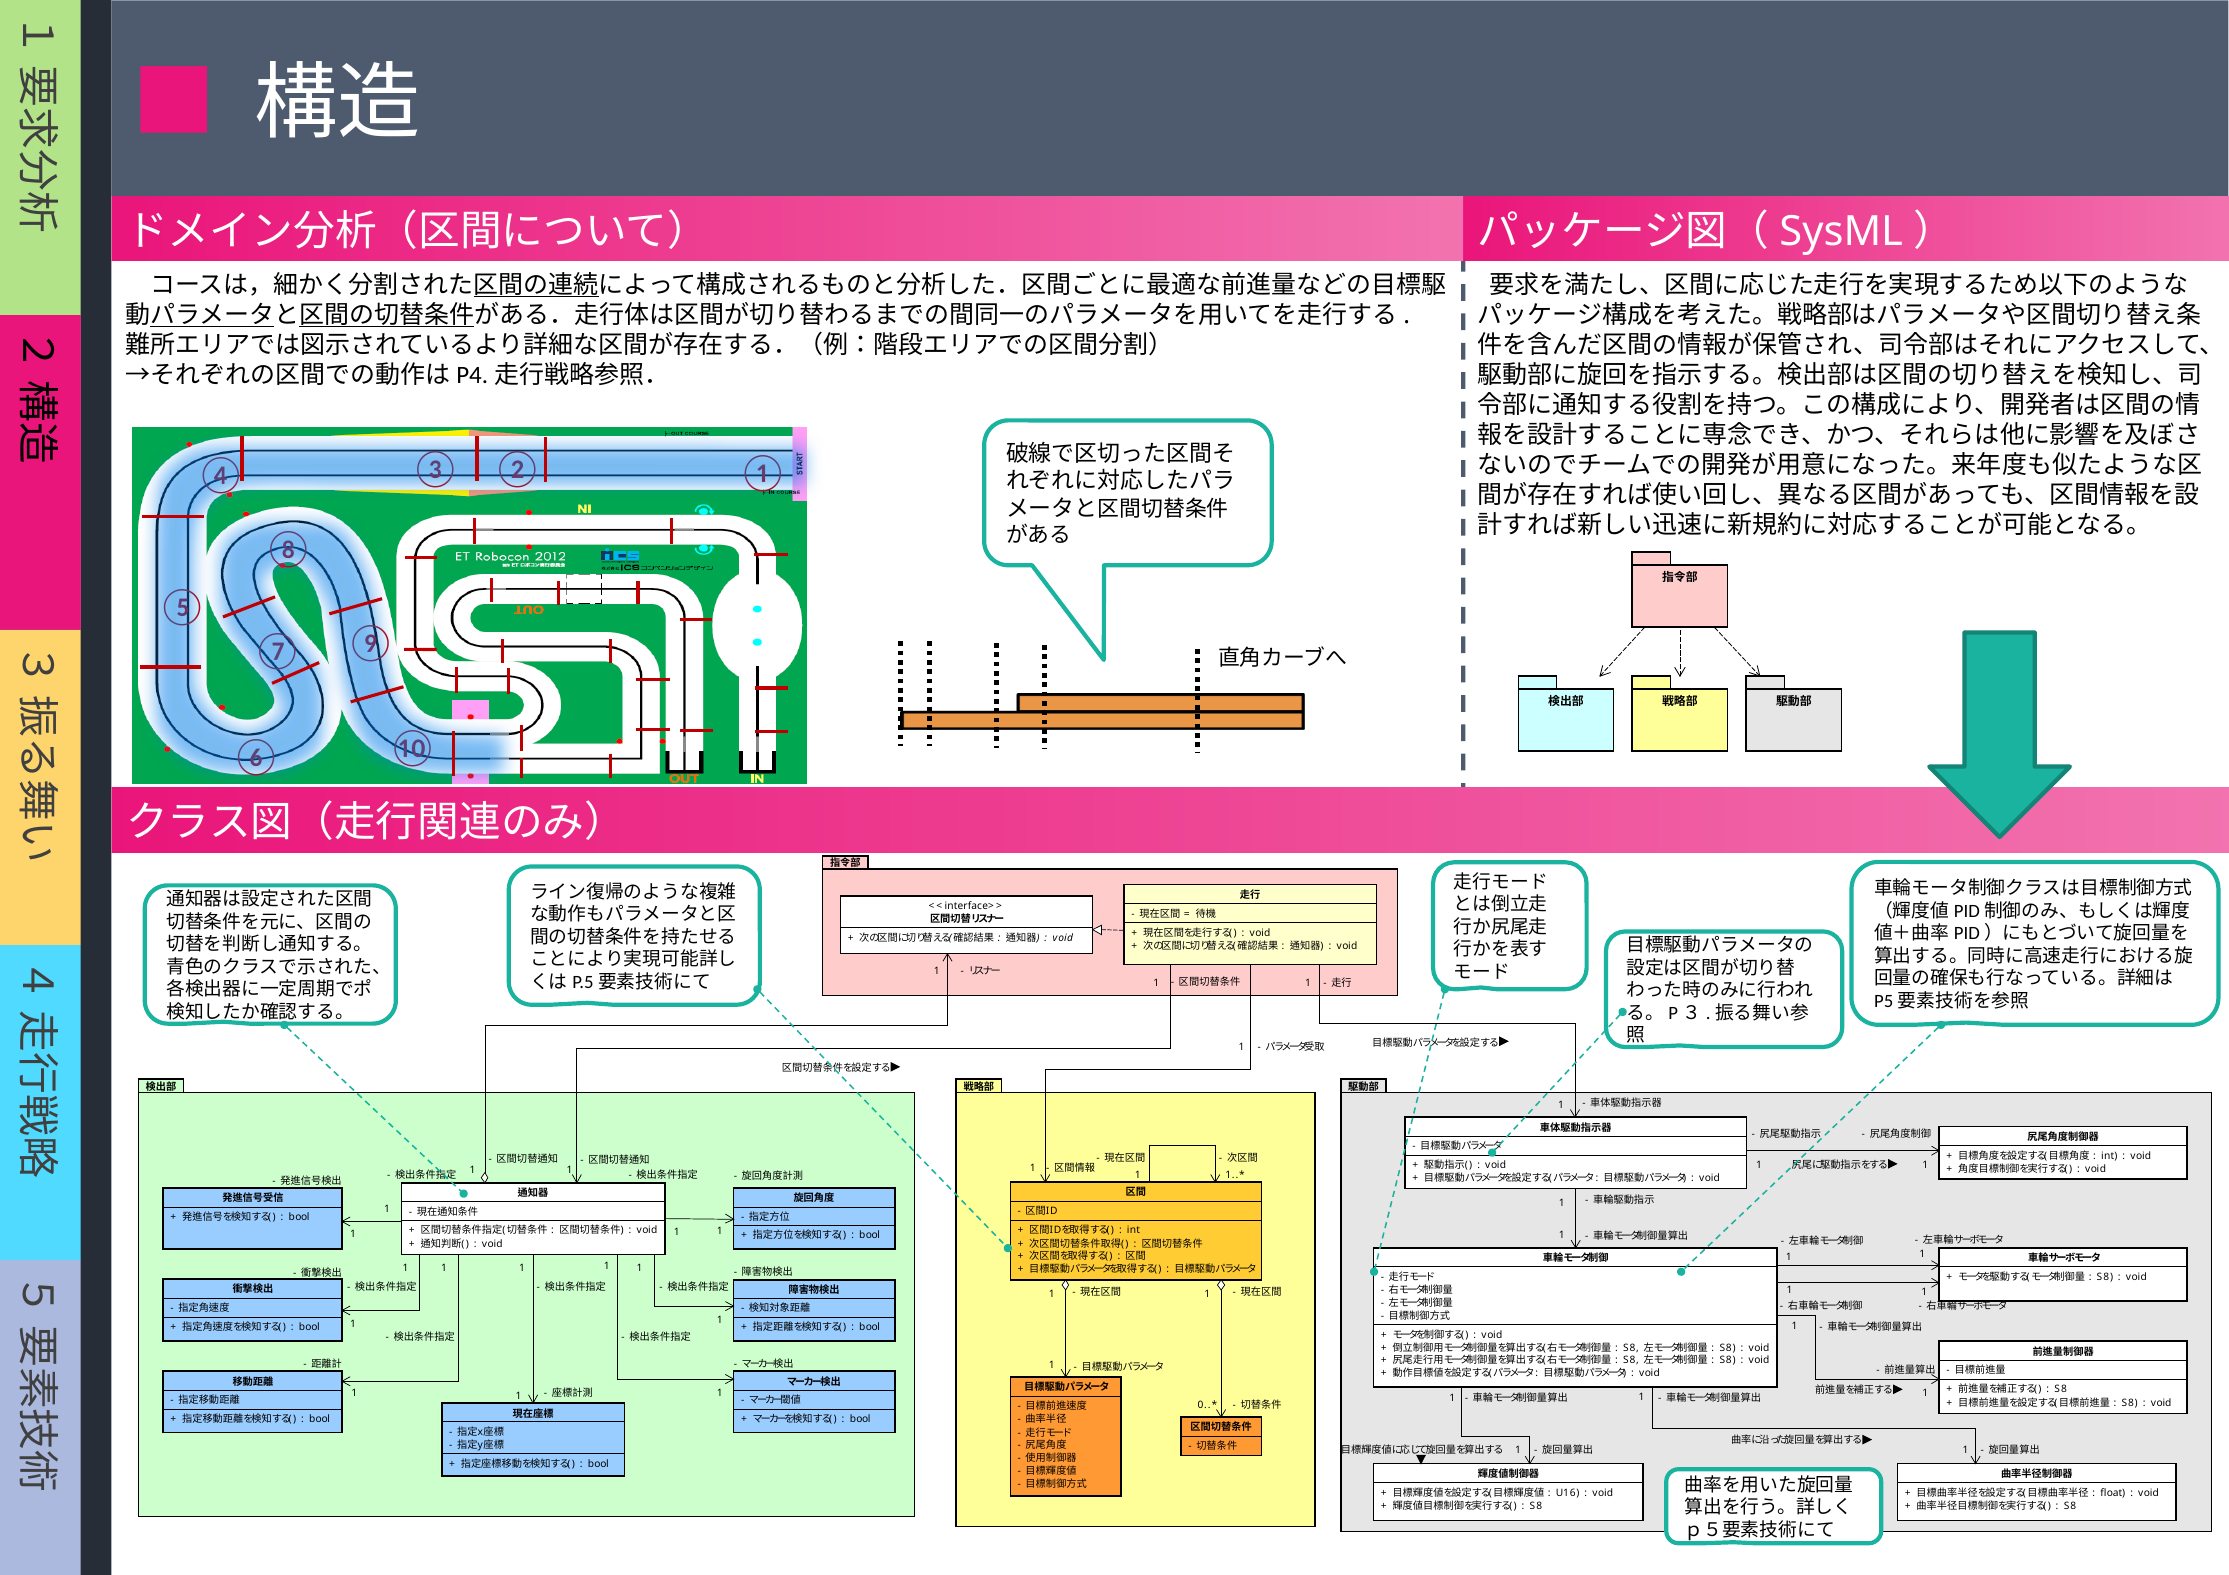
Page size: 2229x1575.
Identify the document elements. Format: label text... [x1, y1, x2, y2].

text_box クラス図（走行関連のみ） [109, 785, 2229, 854]
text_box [757, 988, 1009, 1249]
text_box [130, 427, 808, 788]
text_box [284, 1024, 464, 1194]
text_box コースは，細かく分割された区間の連続によって構成されるものと分析した．区間ごとに最適な前進量などの目標駆動パラメータと区間の切替条件がある．走行体は区間が切り替わるまでの間同一のパラメータを用いてを走行する. 難所エリアでは図示されているより詳細な区間が存在する．（例：階段エリアでの区間分割） →それぞれの区間での動作はP4.走行戦略参照． [110, 263, 1458, 396]
text_box ドメイン分析（区間について） [109, 194, 1465, 263]
text_box パッケージ図（SysML） [1465, 194, 2229, 263]
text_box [1373, 861, 1587, 1272]
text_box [1491, 1011, 1623, 1153]
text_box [900, 635, 1387, 754]
text_box 要求を満たし、区間に応じた走行を実現するため以下のようなパッケージ構成を考えた。戦略部はパラメータや区間切り替え条件を含んだ区間の情報が保管され、司令部はそれにアクセスして、駆動部に旋回を指示する。検出部は区間の切り替えを検知し、司令部に通知する役割を持つ。この構成により、開発者は区間の情報を設計することに専念でき、かつ、それらは他に影響を及ぼさないのでチームでの開発が用意になった。来年度も似たような区間が存在すれば使い回し、異なる区間があっても、区間情報を設計すれば新しい迅速に新規約に対応することが可能となる。 [1468, 263, 2229, 546]
picture [130, 848, 2219, 1539]
text_box ２ 構造 [0, 315, 81, 630]
text_box [1927, 630, 2072, 840]
picture [1509, 543, 1851, 760]
text_box 破線で区切った区間それぞれに対応したパラメータと区間切替条件がある [982, 418, 1274, 634]
title ■ 構造 [111, 0, 2229, 194]
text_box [1680, 861, 2219, 1273]
